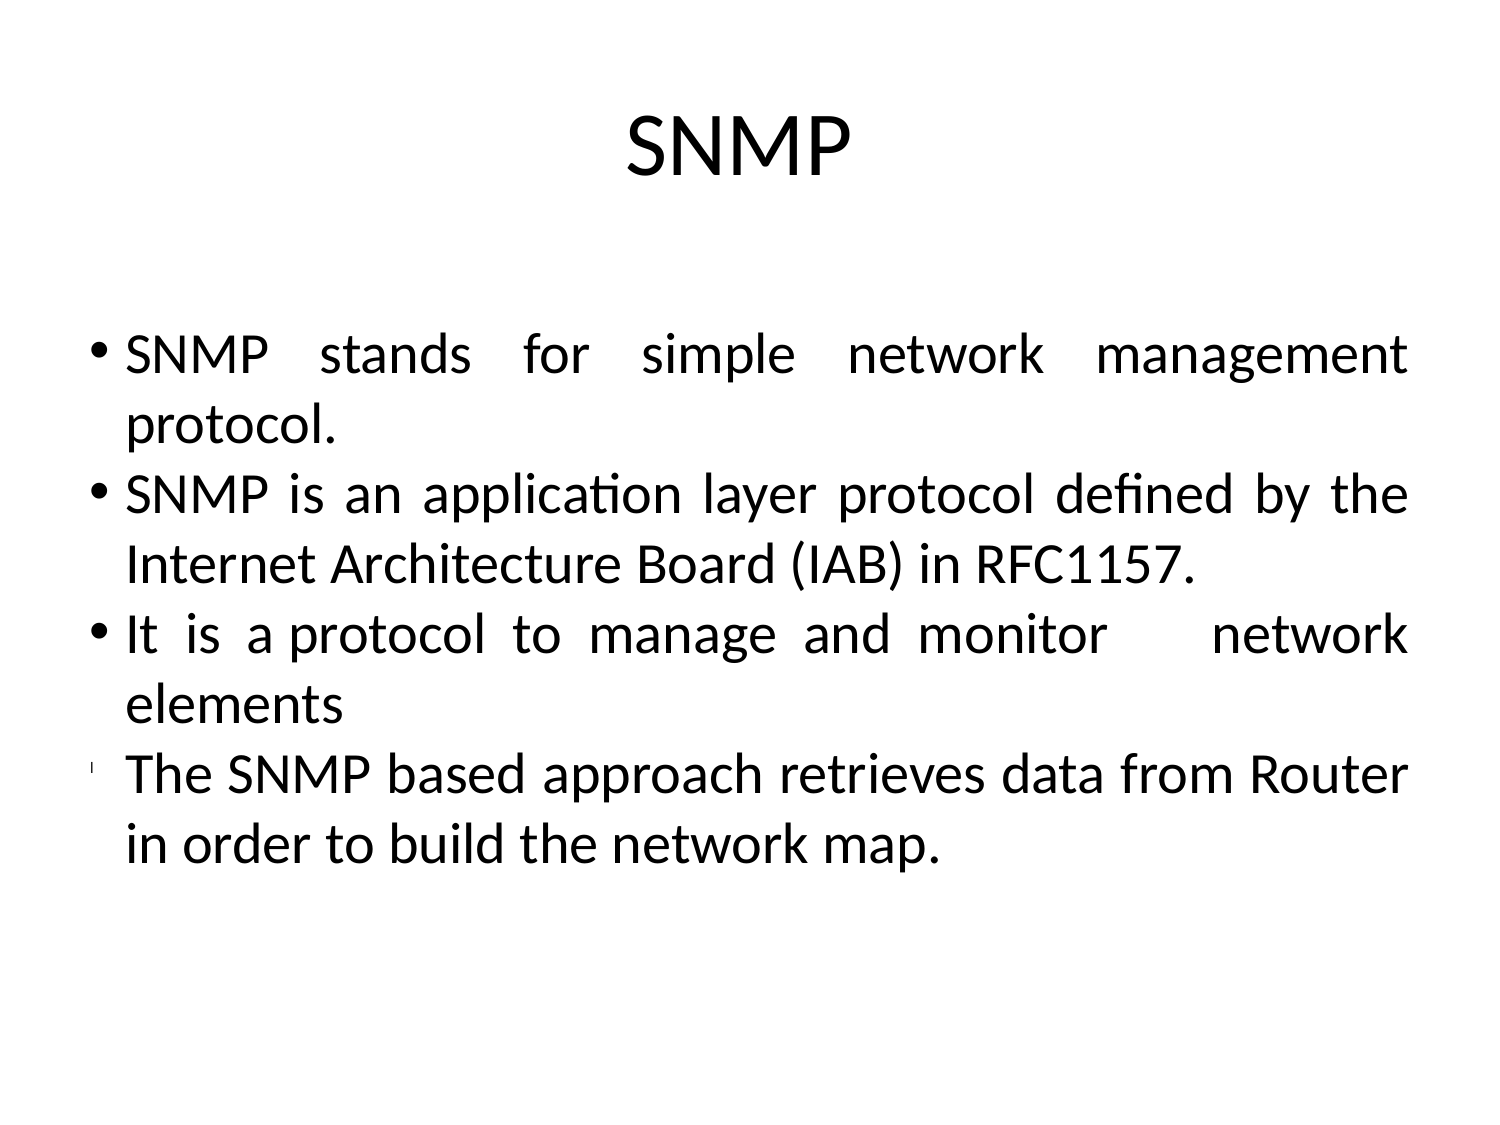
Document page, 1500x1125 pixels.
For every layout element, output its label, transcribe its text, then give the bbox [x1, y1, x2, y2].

text_box SNMP stands for simple network management protocol. SNMP is an application layer protocol defined by the Internet Architecture Board (IAB) in RFC1157. It is a protocol to manage and monitor network elements The SNMP based approach retrieves data from Router in order to build the network map. [75, 262, 1425, 1005]
text_box SNMP [75, 45, 1425, 233]
